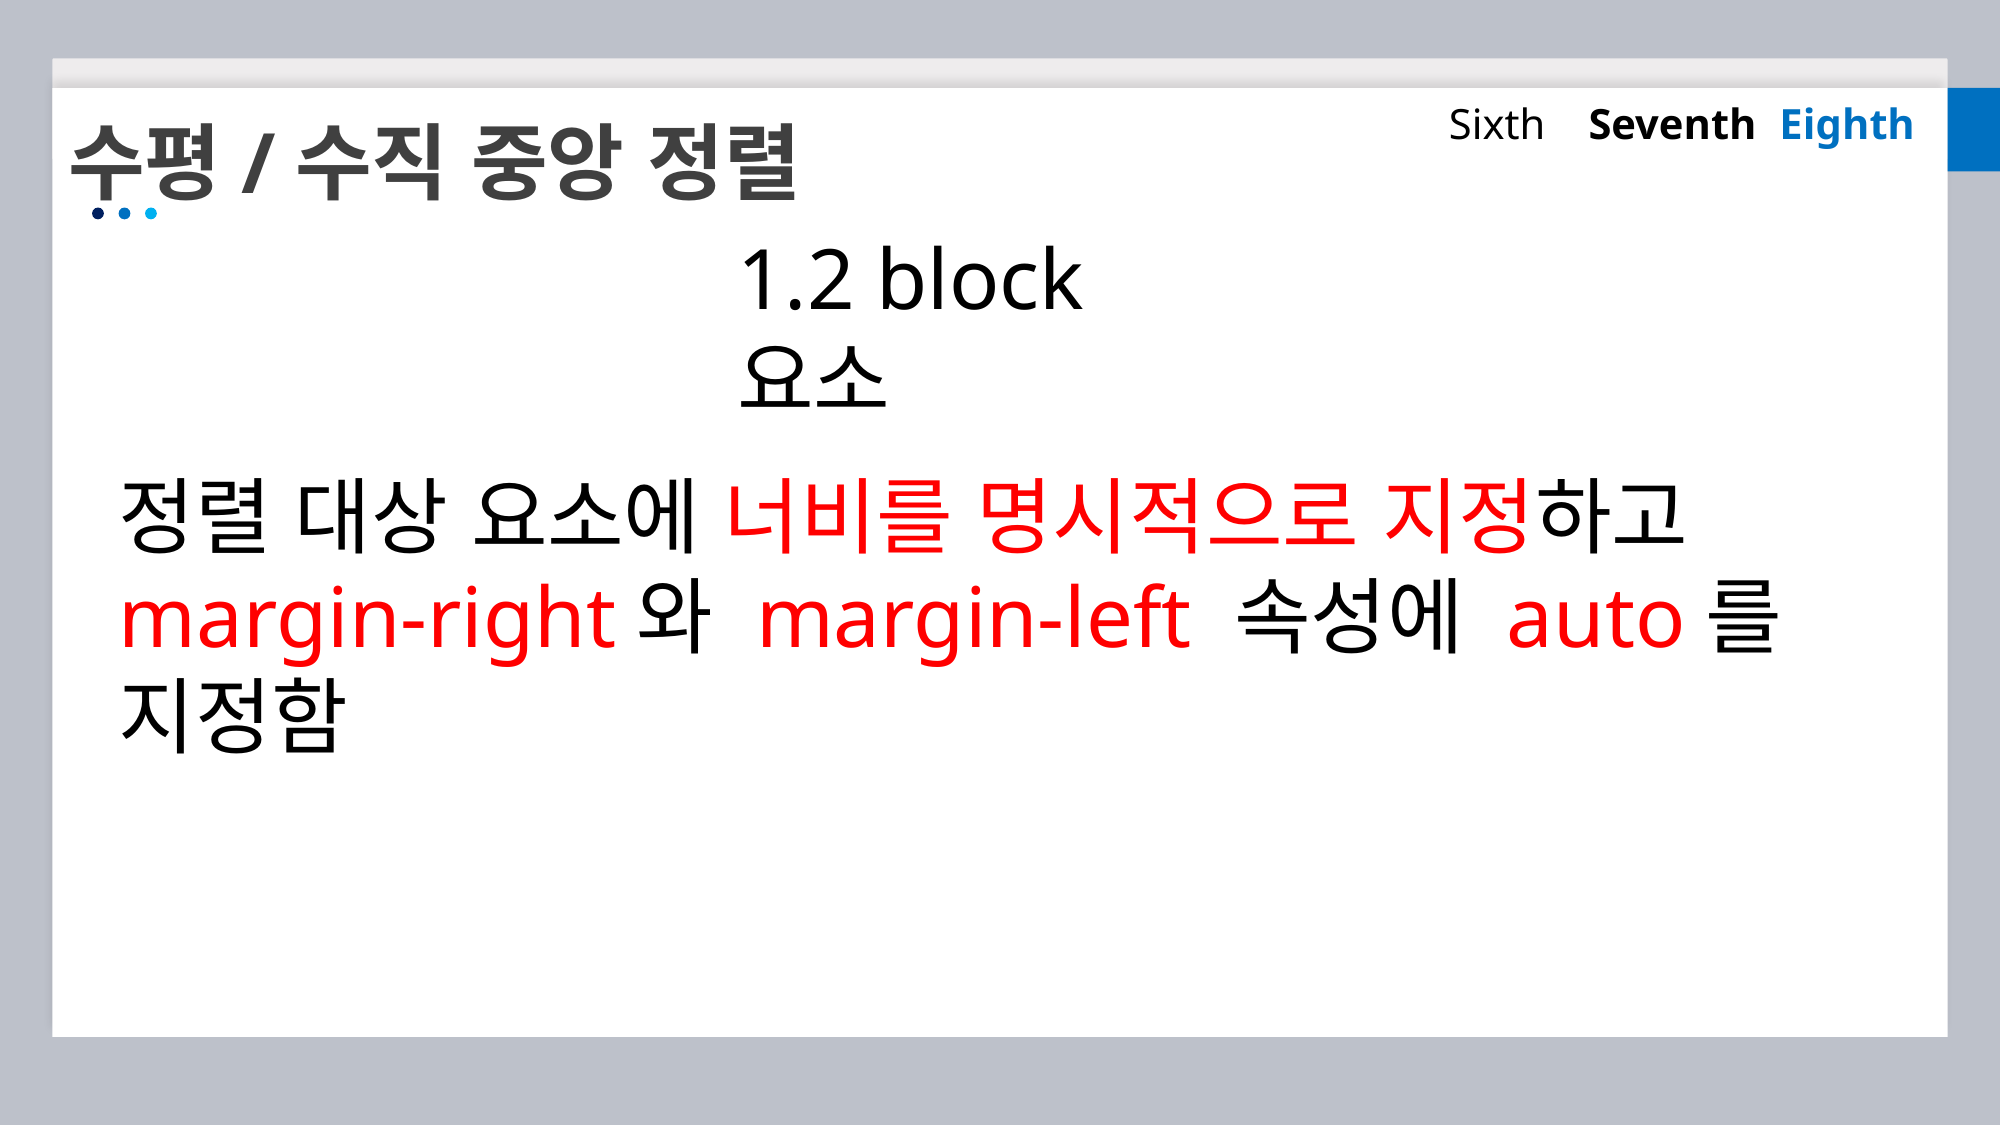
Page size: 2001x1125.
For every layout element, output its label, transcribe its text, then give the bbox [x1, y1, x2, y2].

text_box Seventh [1573, 90, 1764, 155]
text_box Sixth [1434, 90, 1561, 155]
text_box 1.2 block 요소 [722, 219, 1278, 434]
text_box 수평/수직 중앙 정렬 [53, 103, 816, 218]
text_box Eighth [1764, 90, 1930, 155]
text_box [143, 206, 158, 221]
text_box [117, 206, 132, 221]
text_box 정렬 대상 요소에 너비를 명시적으로 지정하고 margin-right와 margin-left 속성에 auto를 지정함 [103, 456, 1927, 772]
text_box [1947, 87, 2000, 172]
text_box [90, 206, 105, 221]
